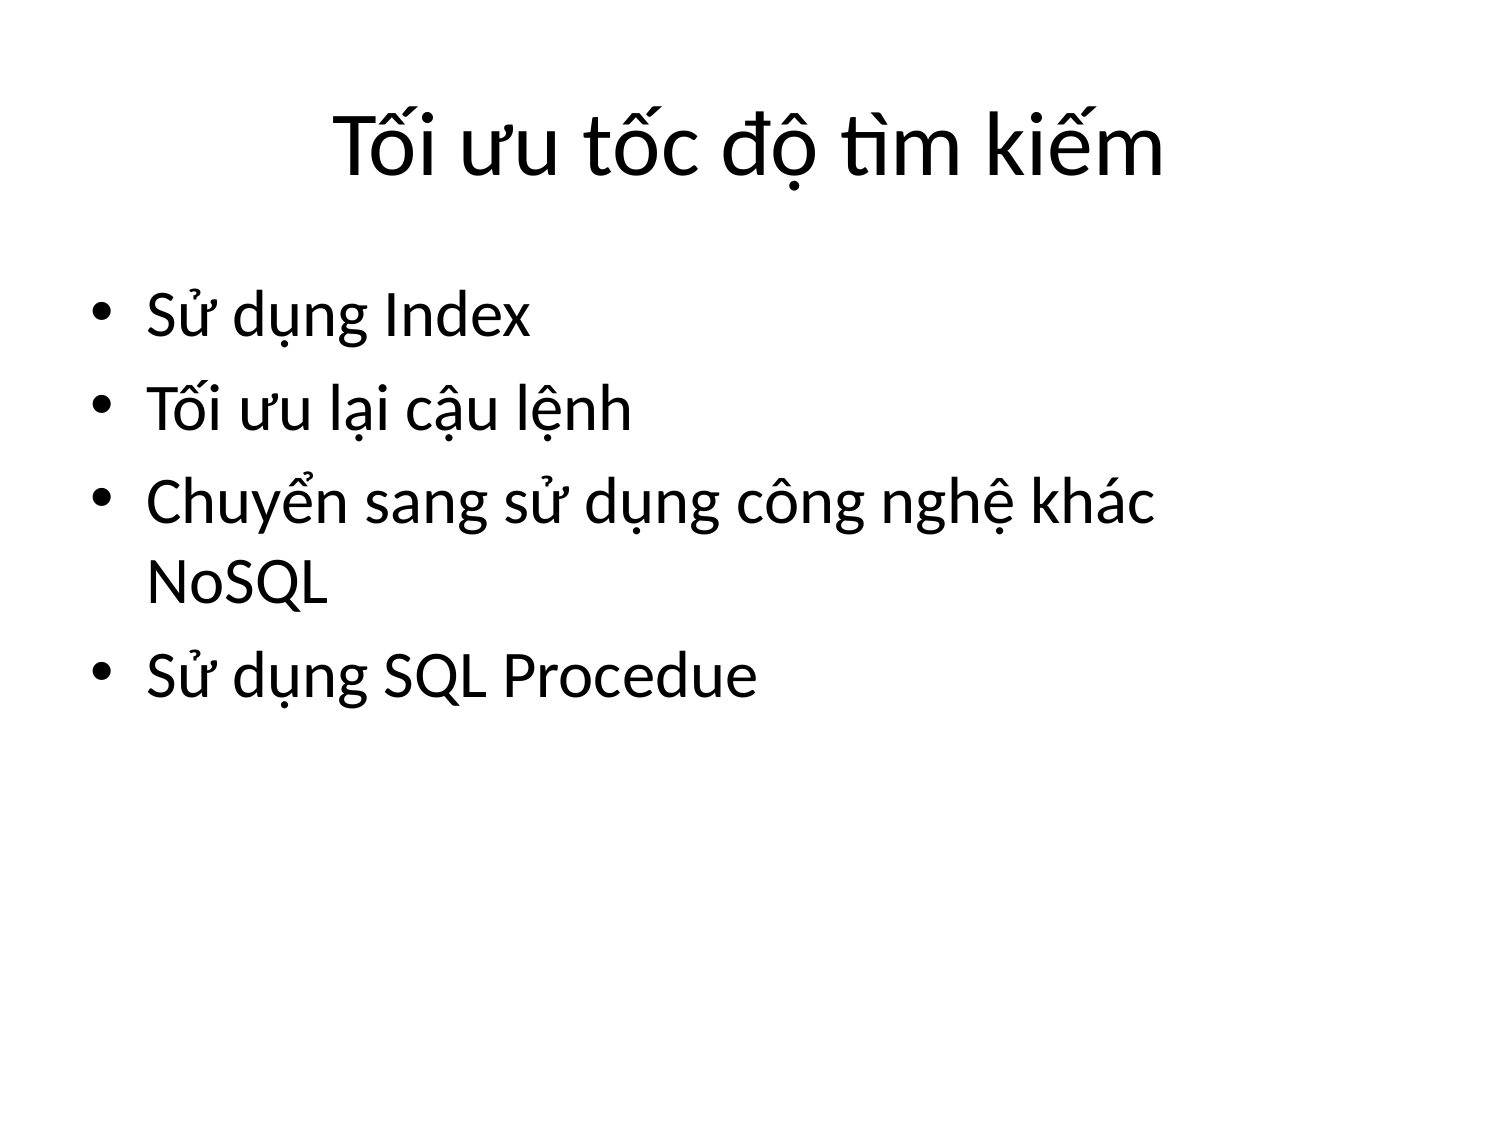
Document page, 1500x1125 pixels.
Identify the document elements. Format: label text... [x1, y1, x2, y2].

list Sử dụng Index Tối ưu lại cậu lệnh Chuyển sang sử dụng công nghệ khác NoSQL Sử dụng SQL Procedue [75, 262, 1325, 825]
title Tối ưu tốc độ tìm kiếm [75, 45, 1425, 233]
